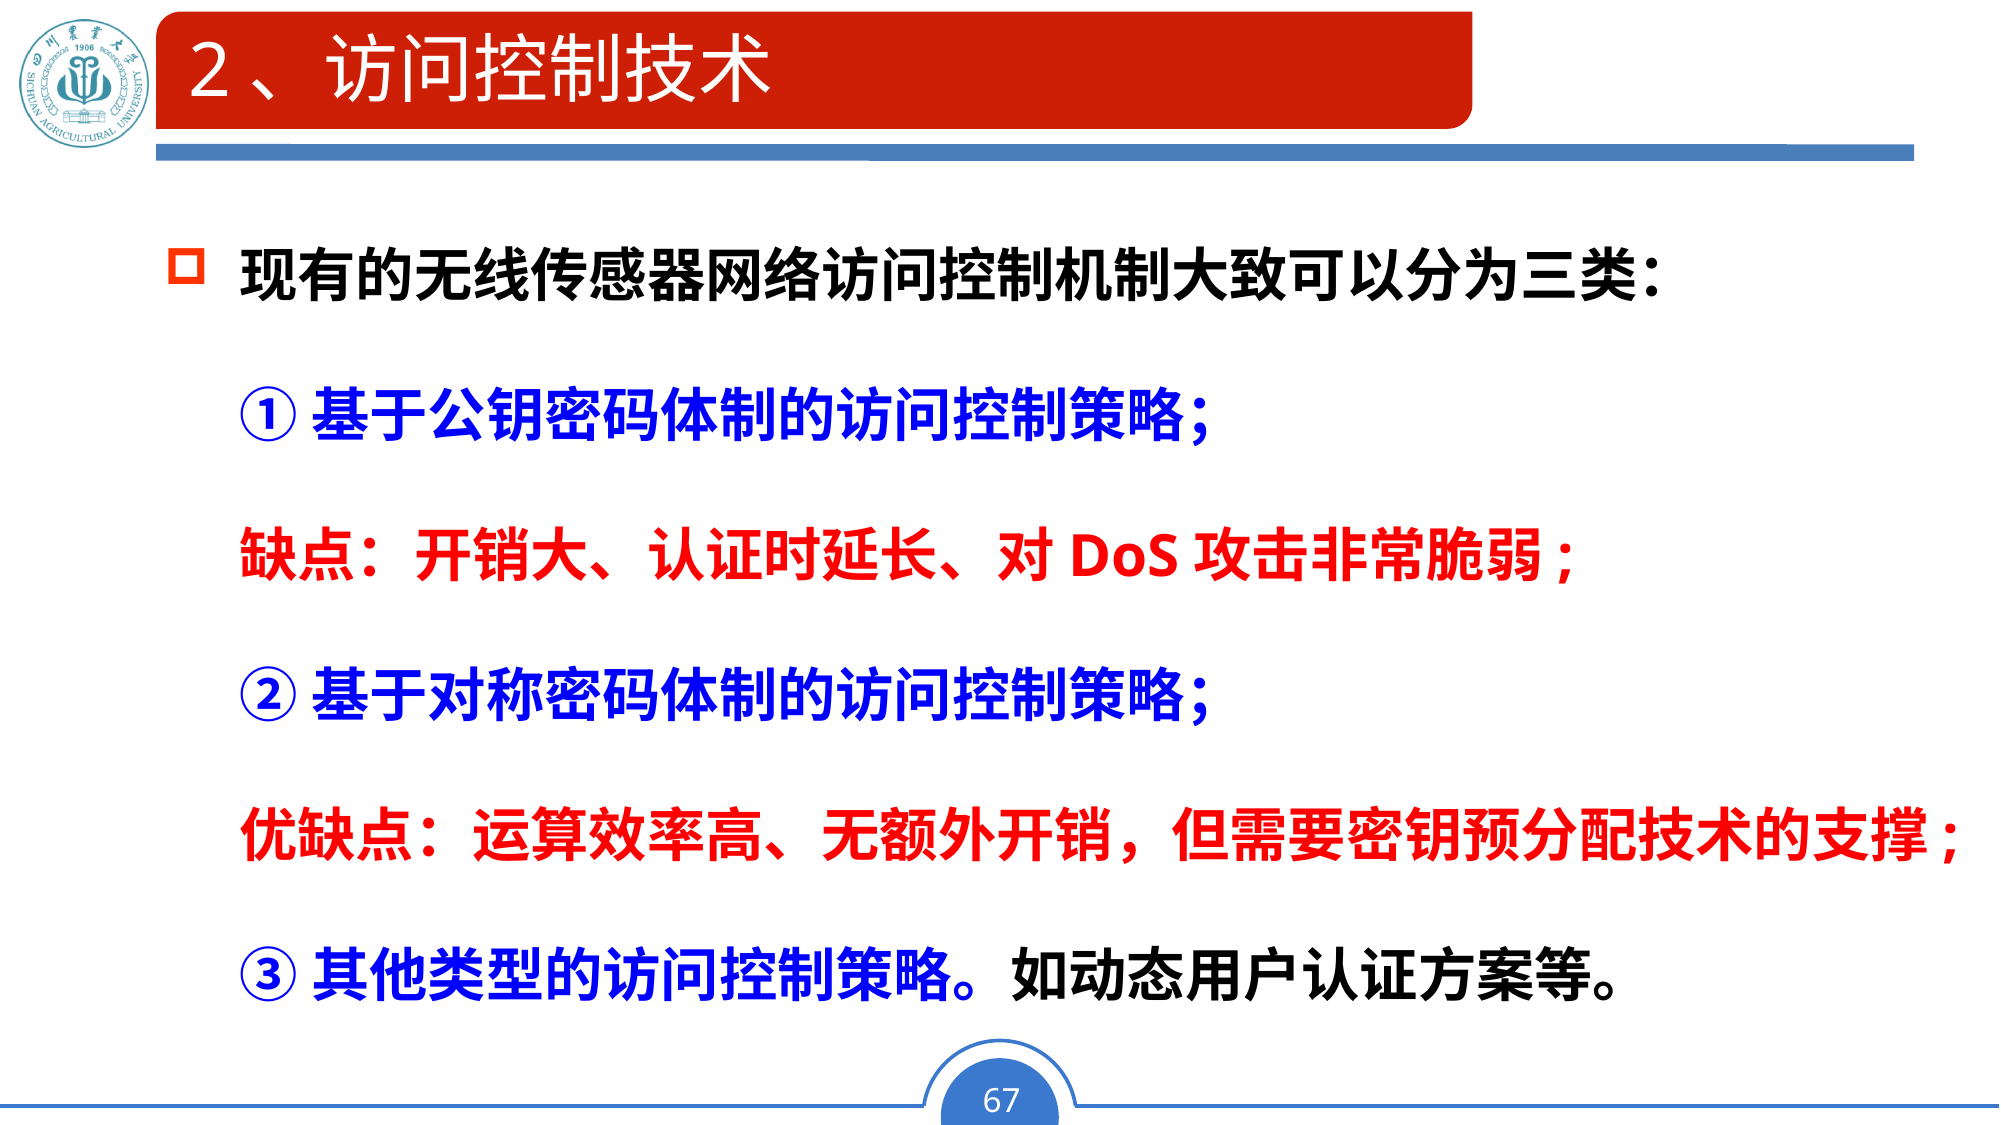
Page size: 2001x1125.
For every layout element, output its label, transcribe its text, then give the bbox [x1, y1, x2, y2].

text_box 现有的无线传感器网络访问控制机制大致可以分为三类： ①基于公钥密码体制的访问控制策略； 缺点：开销大、认证时延长、对DoS攻击非常脆弱; ②基于对称密码体制的访问控制策略； 优缺点：运算效率高、无额外开销，但需要密钥预分配技术的支撑; ③其他类型的访问控制策略。如动态用户认证方案等。 [149, 160, 2000, 1016]
title 2、访问控制技术 [173, 14, 1910, 126]
